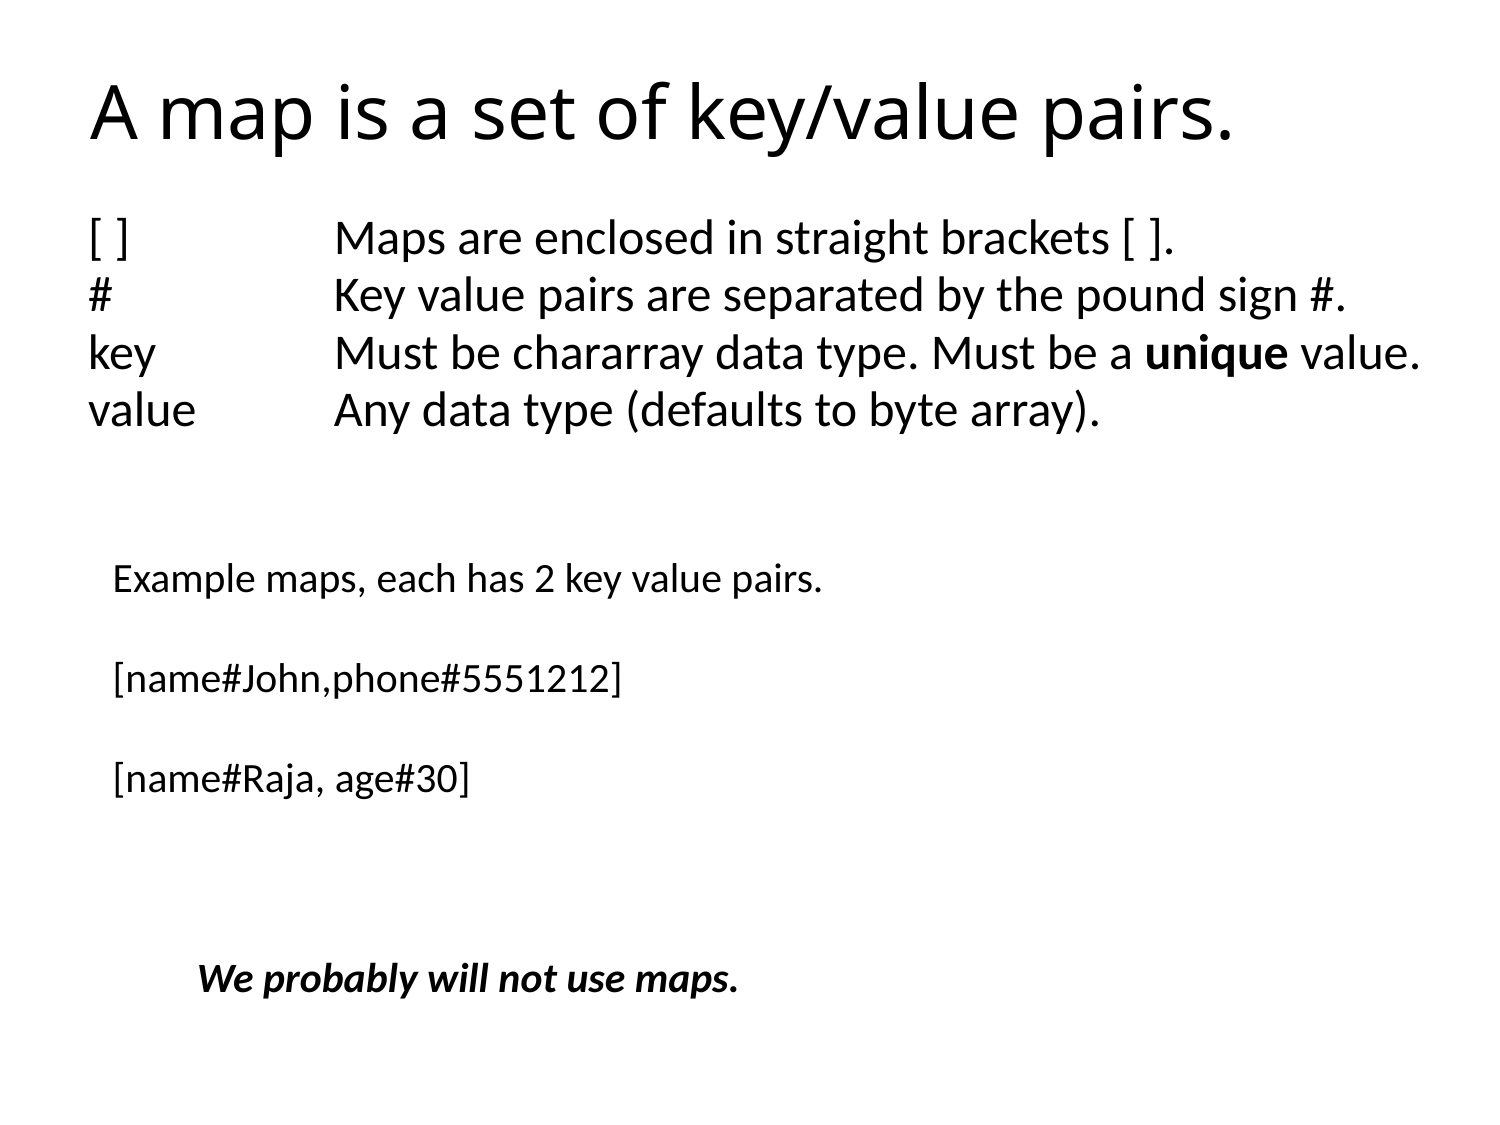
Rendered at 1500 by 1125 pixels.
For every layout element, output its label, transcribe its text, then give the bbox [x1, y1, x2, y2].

table_header Maps are enclosed in straight brackets [ ]. [330, 213, 1434, 271]
table_cell key [84, 328, 330, 386]
table_cell Must be chararray data type. Must be a unique value. [330, 328, 1434, 386]
table_cell value [84, 386, 330, 443]
table_cell Key value pairs are separated by the pound sign #. [330, 271, 1434, 328]
table_cell Any data type (defaults to byte array). [330, 386, 1434, 443]
table_header [ ] [84, 213, 330, 271]
text_box Example maps, each has 2 key value pairs. [name#John,phone#5551212] [name#Raja, age#30] We probably will not use maps. [97, 543, 839, 1009]
table_cell # [84, 271, 330, 328]
title A map is a set of key/value pairs. [75, 45, 1425, 185]
